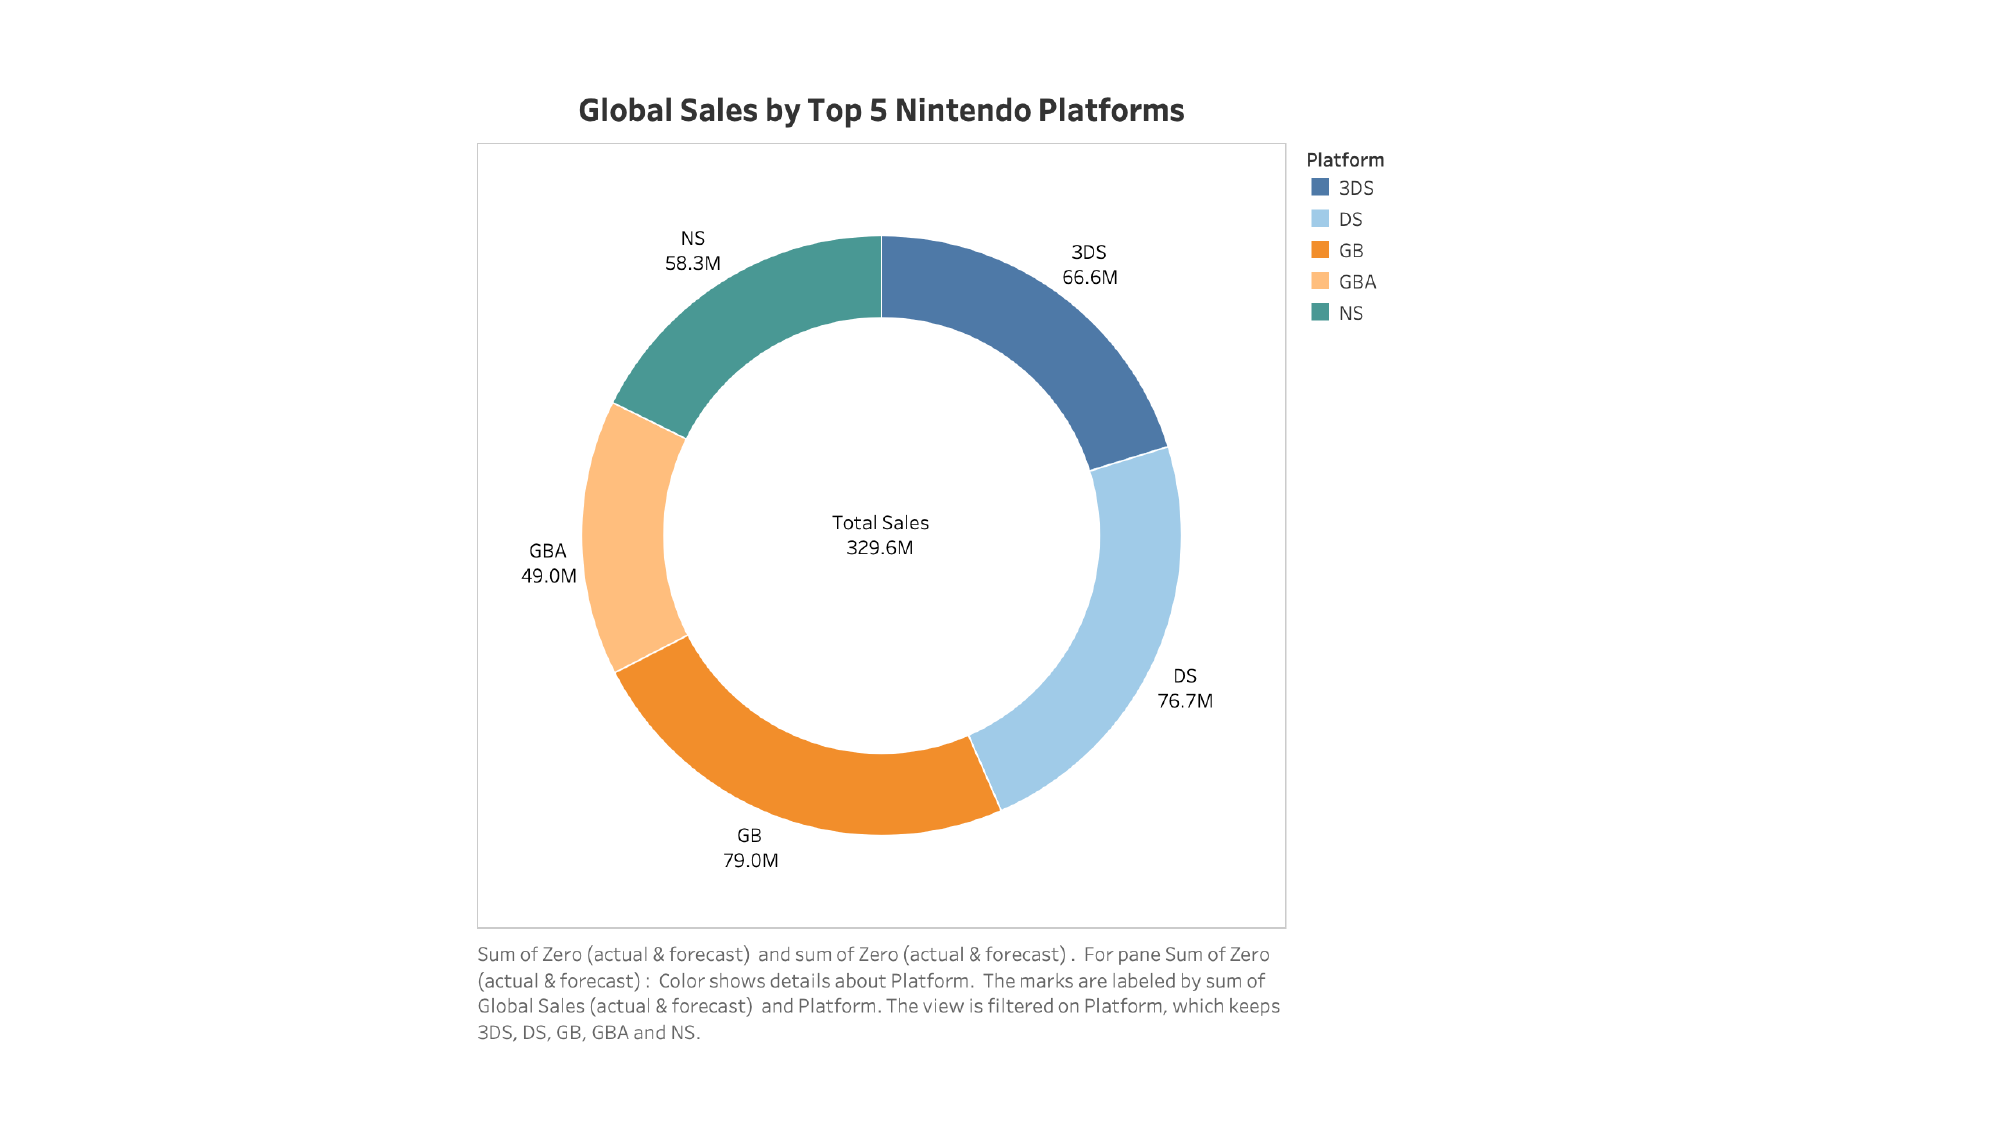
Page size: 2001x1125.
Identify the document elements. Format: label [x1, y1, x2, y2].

picture [477, 77, 1523, 1048]
